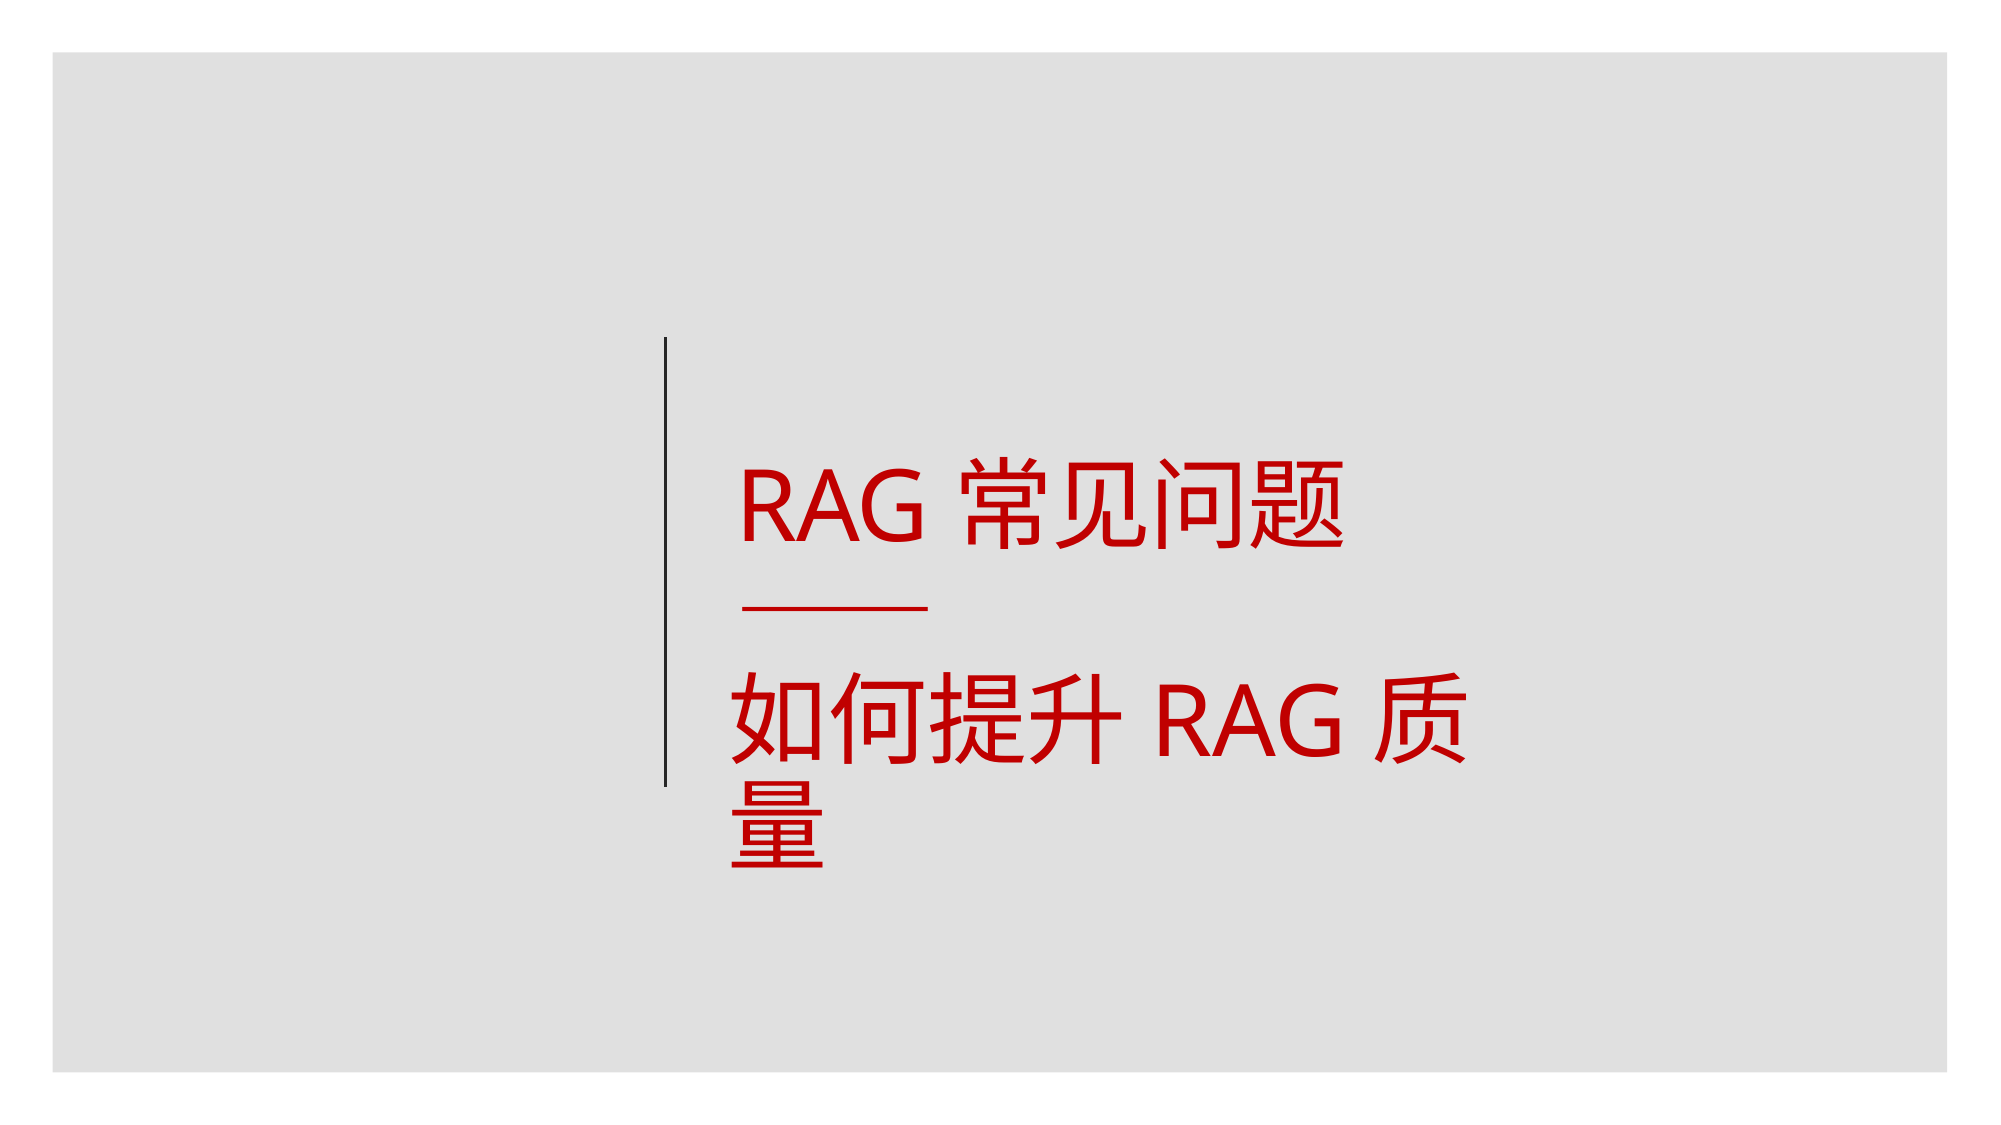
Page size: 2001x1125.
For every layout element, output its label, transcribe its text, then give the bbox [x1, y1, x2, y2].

text_box [52, 52, 1948, 1073]
text_box RAG常见问题 —— 如何提升RAG质量 [725, 453, 1501, 673]
